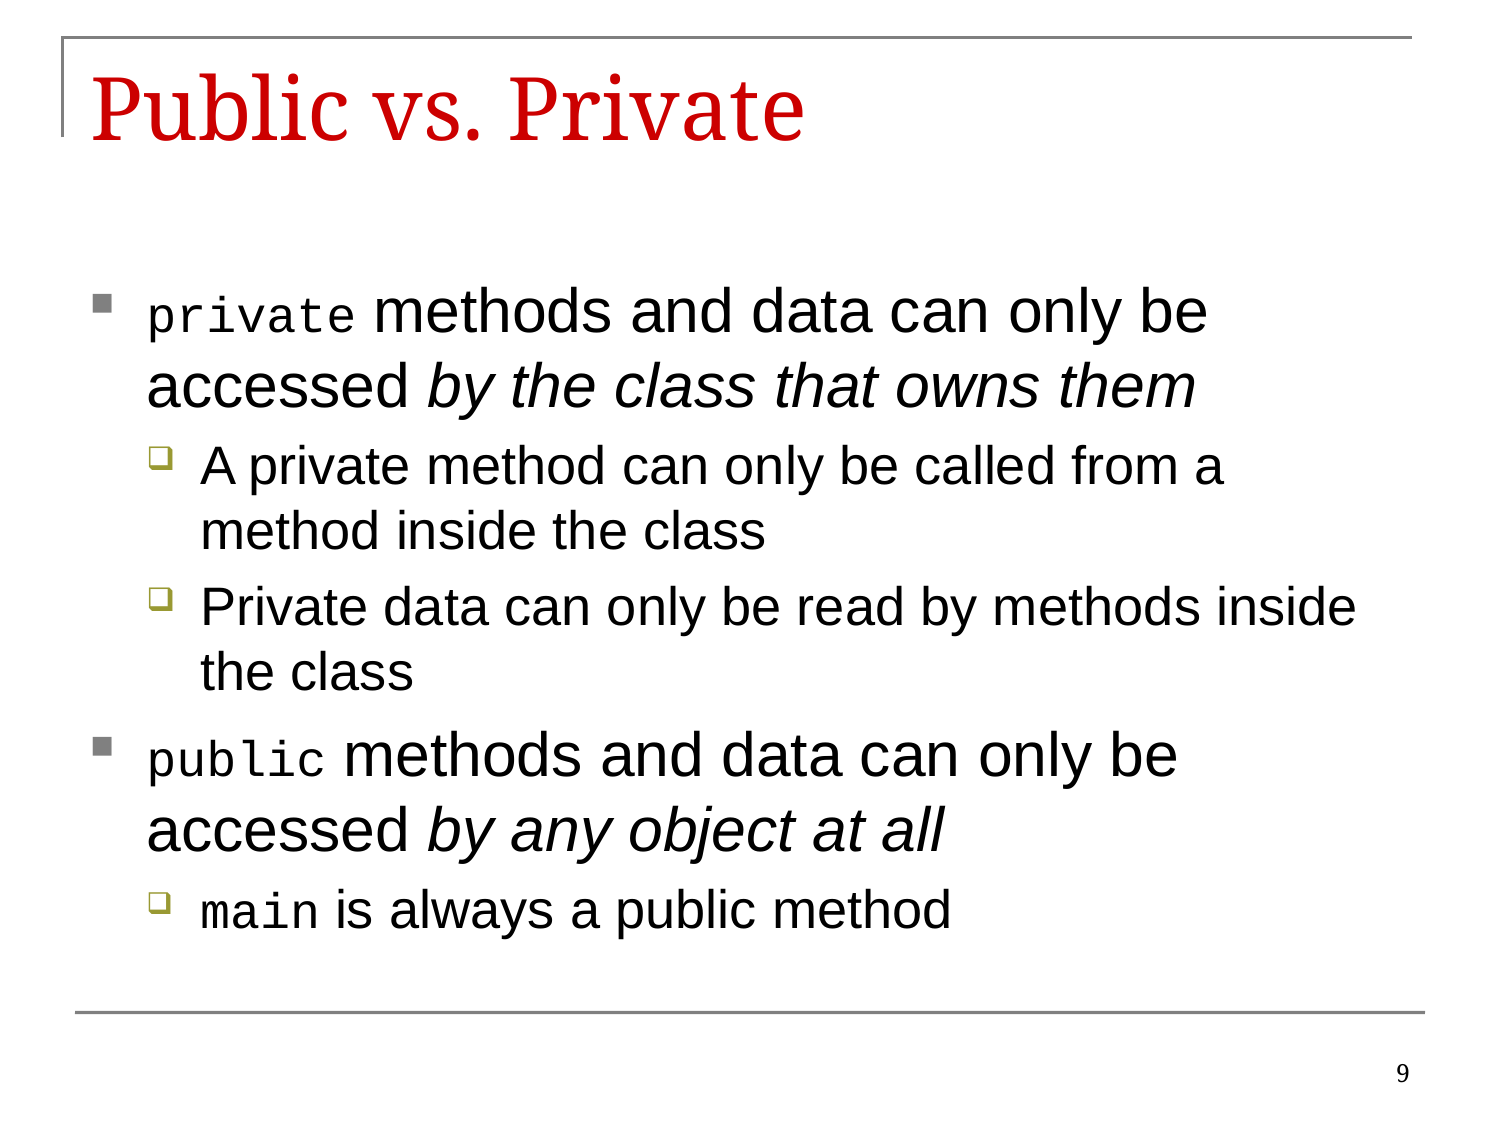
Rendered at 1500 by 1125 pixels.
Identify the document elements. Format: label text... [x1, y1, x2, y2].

slide_number 9 [1074, 1023, 1426, 1100]
title Public vs. Private [74, 45, 1426, 233]
list private methods and data can only be accessed by the class that owns them A private method can only be called from a method inside the class Private data can only be read by methods inside the class public methods and data can only be accessed by any object at all main is always a public method [74, 262, 1426, 1006]
